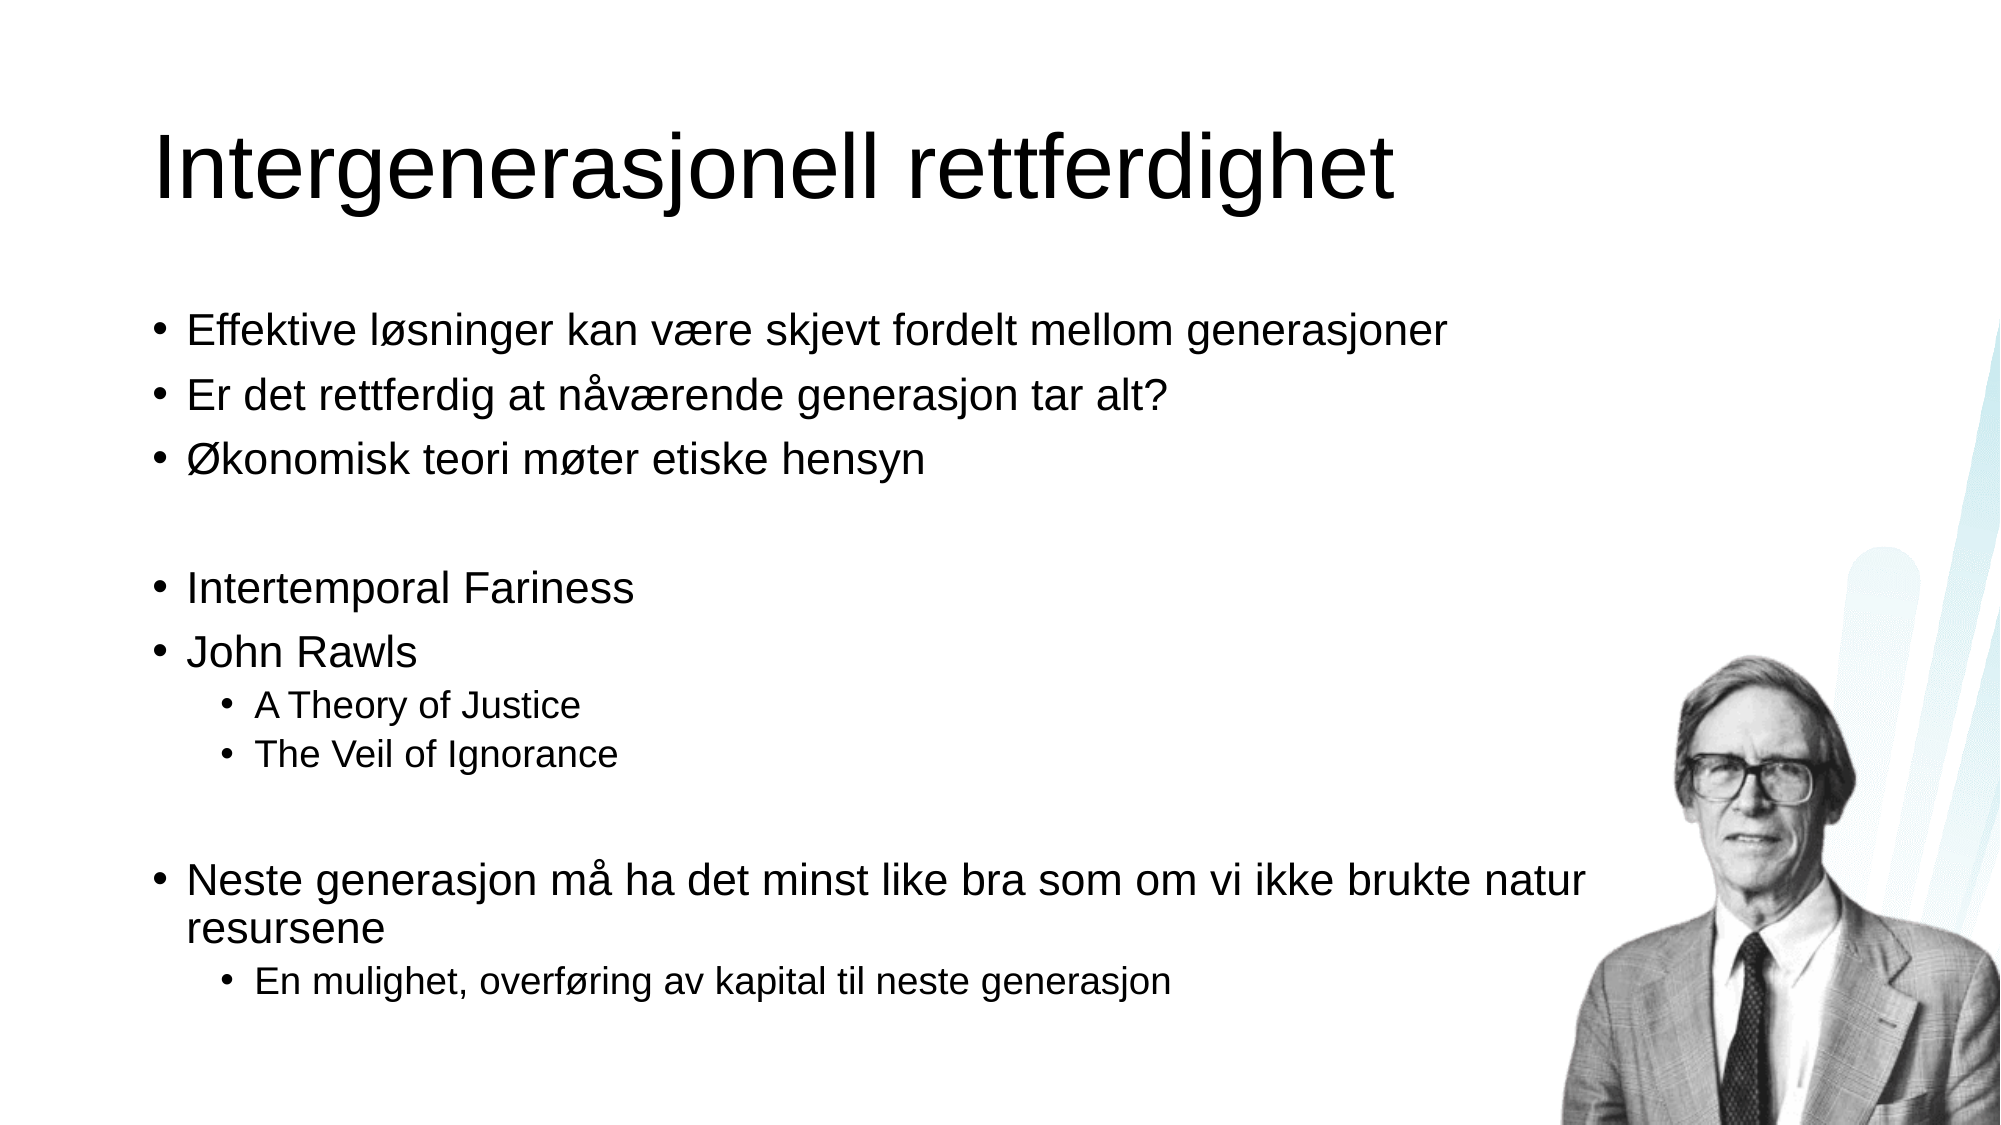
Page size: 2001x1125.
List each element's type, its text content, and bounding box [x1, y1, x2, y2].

list Effektive løsninger kan være skjevt fordelt mellom generasjoner Er det rettferdig at nåværende generasjon tar alt? Økonomisk teori møter etiske hensyn Intertemporal Fariness John Rawls A Theory of Justice The Veil of Ignorance Neste generasjon må ha det minst like bra som om vi ikke brukte natur resursene En mulighet, overføring av kapital til neste generasjon [137, 299, 1680, 1014]
picture [0, 0, 2000, 1125]
title Intergenerasjonell rettferdighet [137, 59, 1863, 278]
